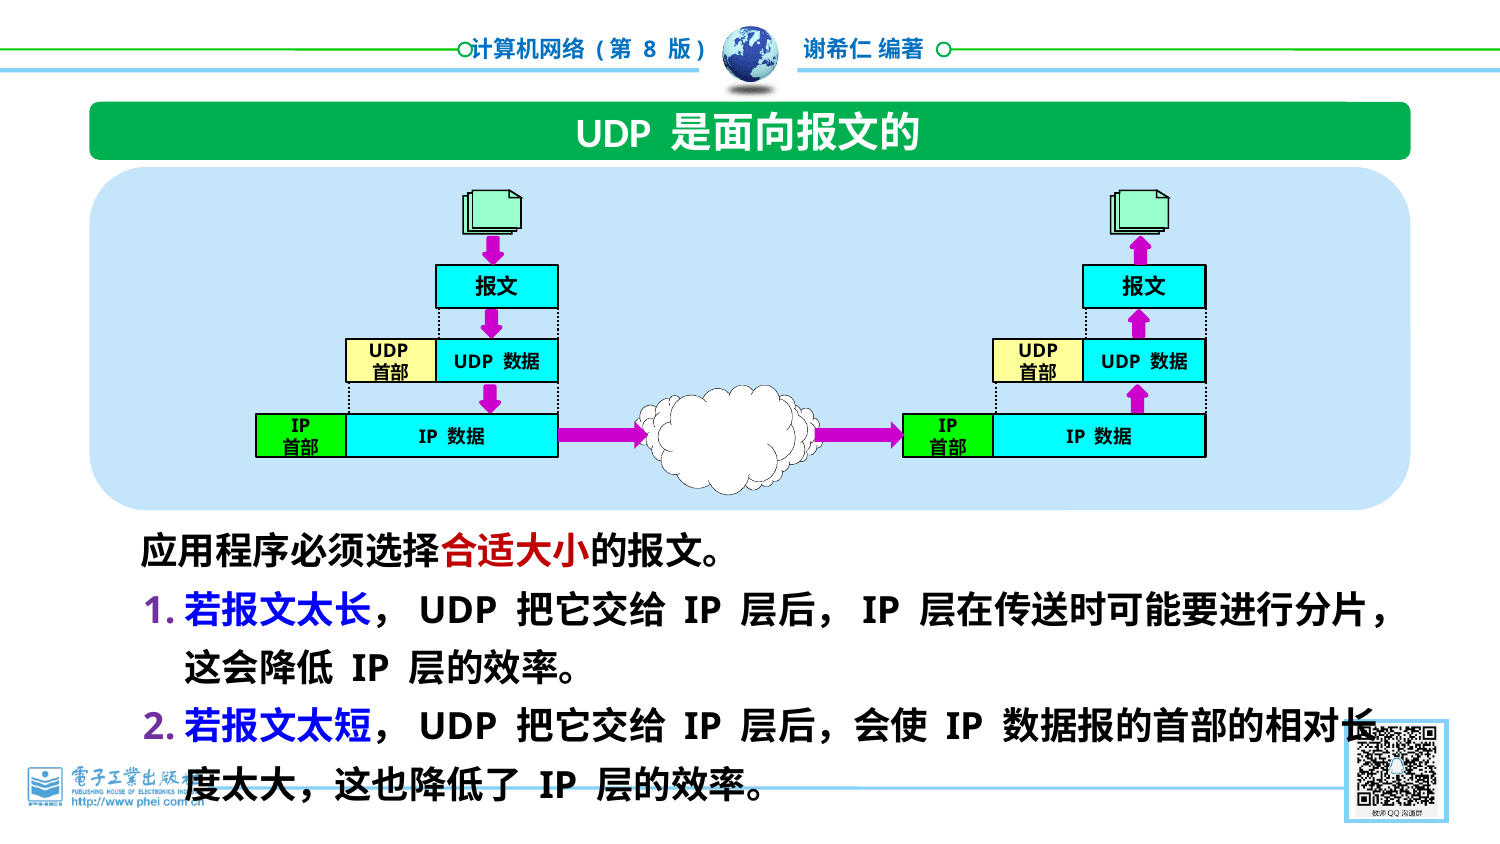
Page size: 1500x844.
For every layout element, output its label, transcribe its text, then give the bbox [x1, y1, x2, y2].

text_box [832, 419, 897, 451]
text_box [902, 190, 1206, 458]
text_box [631, 381, 827, 499]
text_box UDP 是面向报文的 [560, 97, 937, 163]
picture [1355, 724, 1438, 817]
picture [720, 24, 780, 97]
text_box [937, 101, 1411, 160]
text_box [563, 426, 626, 444]
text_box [255, 190, 559, 458]
text_box 应用程序必须选择合适大小的报文。 若报文太长，UDP 把它交给 IP 层后，IP 层在传送时可能要进行分片，这会降低 IP 层的效率。 若报文太短，UDP 把它交给 IP 层后，会使 IP 数据报的首部的相对长度太大，这也降低了 IP 层的效率。 [125, 506, 1399, 813]
text_box [87, 164, 1413, 509]
picture [23, 764, 125, 809]
text_box [89, 101, 560, 160]
